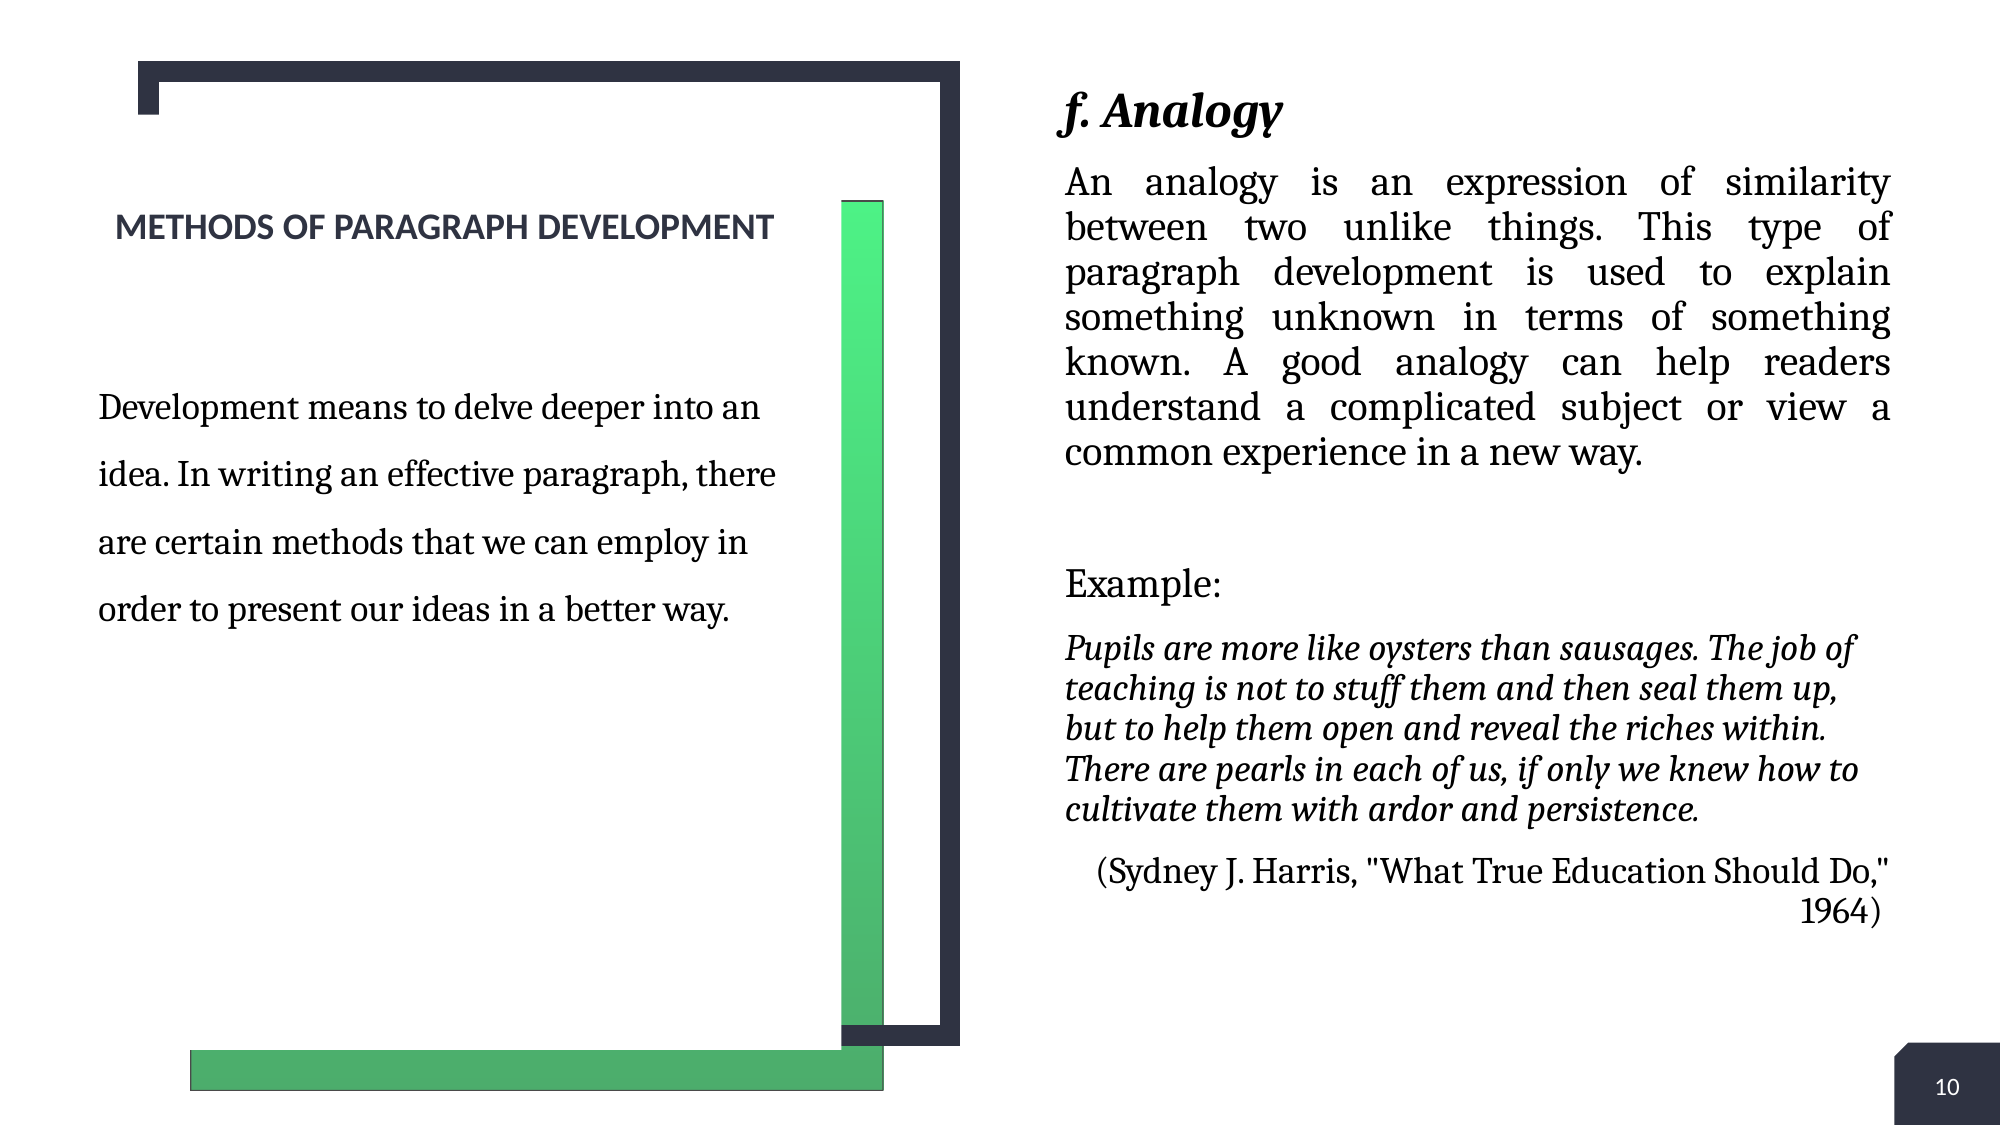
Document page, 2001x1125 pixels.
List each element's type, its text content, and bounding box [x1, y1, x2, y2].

list Development means to delve deeper into an idea. In writing an effective paragraph, there are certain methods that we can employ in order to present our ideas in a better way. [98, 351, 792, 985]
list f. Analogy An analogy is an expression of similarity between two unlike things. This type of paragraph development is used to explain something unknown in terms of something known. A good analogy can help readers understand a complicated subject or view a common experience in a new way. Example: Pupils are more like oysters than sausages. The job of teaching is not to stuff them and then seal them up, but to help them open and reveal the riches within. There are pearls in each of us, if only we knew how to cultivate them with ardor and persistence. (Sydney J. Harris, "What True Education Should Do," 1964) [1049, 77, 1907, 1048]
slide_number 10 [1894, 1052, 2000, 1119]
title Methods of paragraph development [98, 180, 792, 275]
